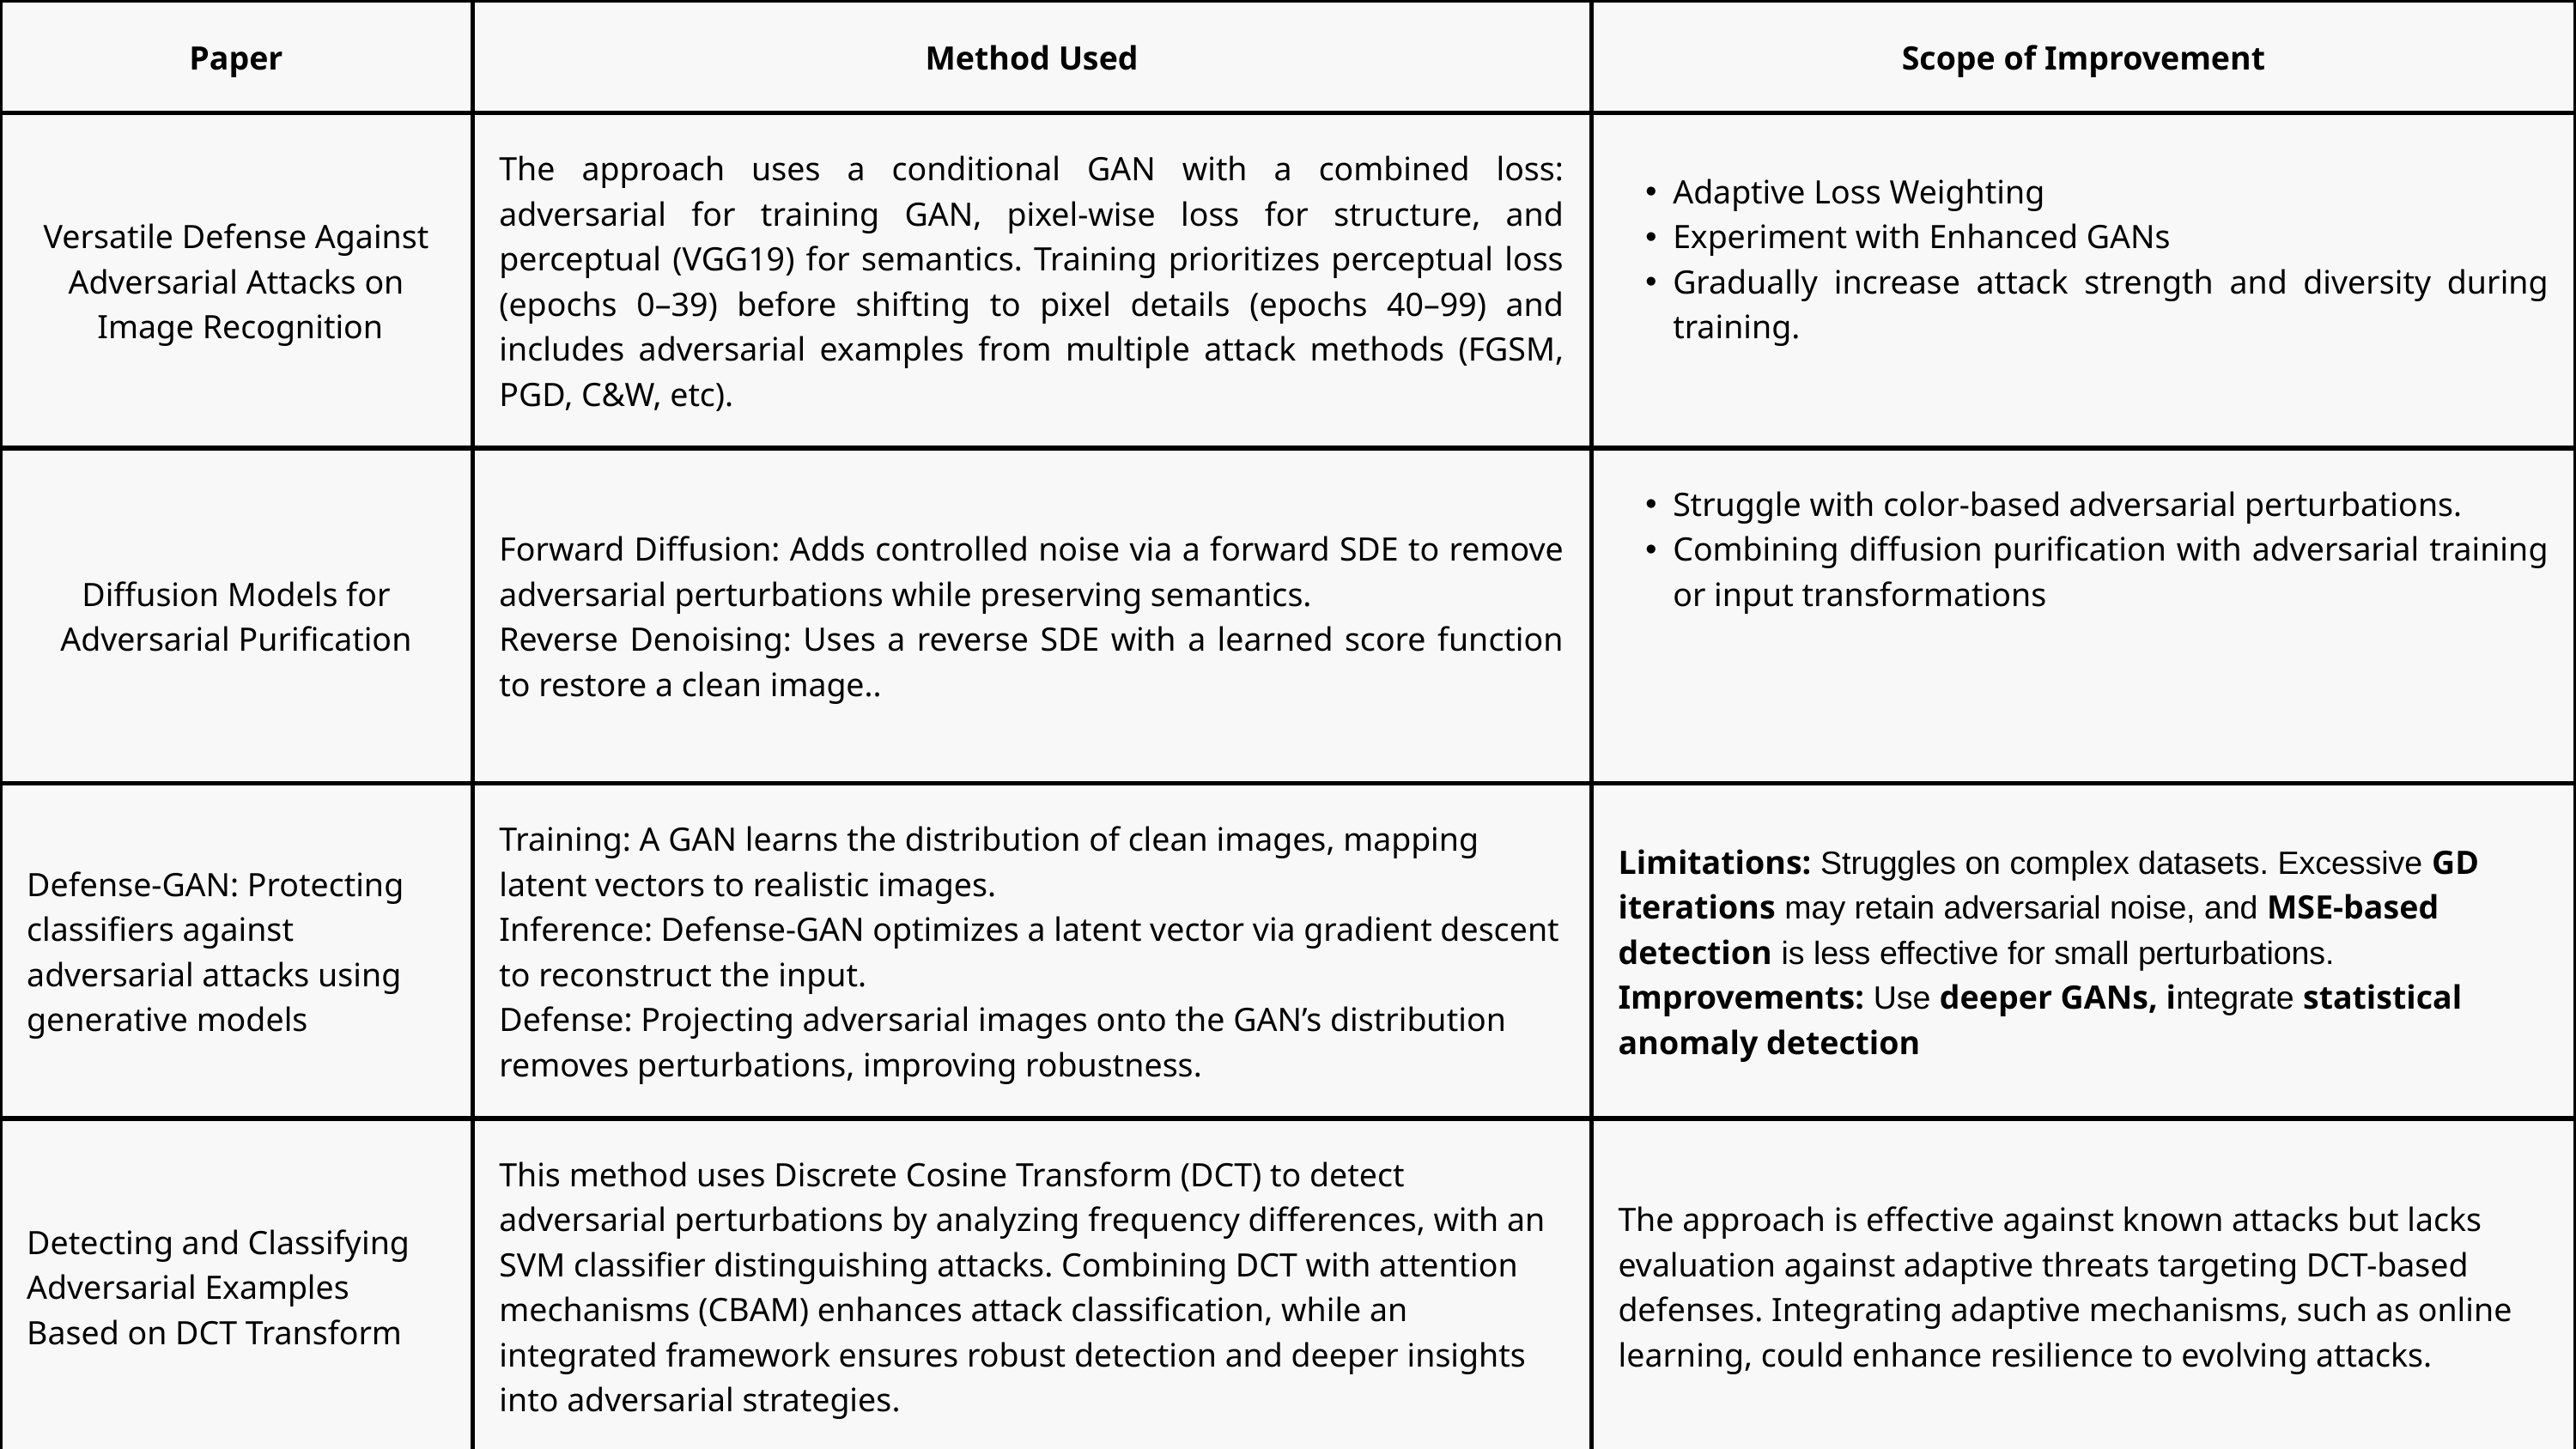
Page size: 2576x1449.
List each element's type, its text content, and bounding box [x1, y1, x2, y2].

table_cell Detecting and Classifying Adversarial Examples Based on DCT Transform [3, 1121, 471, 1449]
table_cell The approach is effective against known attacks but lacks evaluation against adaptive threats targeting DCT-based defenses. Integrating adaptive mechanisms, such as online learning, could enhance resilience to evolving attacks. [1594, 1121, 2573, 1449]
table_header Method Used [475, 3, 1589, 111]
table_cell Versatile Defense Against Adversarial Attacks on Image Recognition [3, 115, 471, 446]
table_cell Defense-GAN: Protecting classifiers against adversarial attacks using generative models [3, 785, 471, 1116]
table_cell Adaptive Loss Weighting Experiment with Enhanced GANs Gradually increase attack strength and diversity during training. [1594, 115, 2573, 446]
table_cell Limitations: Struggles on complex datasets. Excessive GD iterations may retain adversarial noise, and MSE-based detection is less effective for small perturbations. Improvements: Use deeper GANs, integrate statistical anomaly detection [1594, 785, 2573, 1116]
table_cell Forward Diffusion: Adds controlled noise via a forward SDE to remove adversarial perturbations while preserving semantics. Reverse Denoising: Uses a reverse SDE with a learned score function to restore a clean image.. [475, 451, 1589, 781]
table_cell This method uses Discrete Cosine Transform (DCT) to detect adversarial perturbations by analyzing frequency differences, with an SVM classifier distinguishing attacks. Combining DCT with attention mechanisms (CBAM) enhances attack classification, while an integrated framework ensures robust detection and deeper insights into adversarial strategies. [475, 1121, 1589, 1449]
table_cell Training: A GAN learns the distribution of clean images, mapping latent vectors to realistic images. Inference: Defense-GAN optimizes a latent vector via gradient descent to reconstruct the input. Defense: Projecting adversarial images onto the GAN’s distribution removes perturbations, improving robustness. [475, 785, 1589, 1116]
table_header Paper [3, 3, 471, 111]
table_cell Struggle with color-based adversarial perturbations. Combining diffusion purification with adversarial training or input transformations [1594, 451, 2573, 781]
table_header Scope of Improvement [1594, 3, 2573, 111]
table_cell The approach uses a conditional GAN with a combined loss: adversarial for training GAN, pixel-wise loss for structure, and perceptual (VGG19) for semantics. Training prioritizes perceptual loss (epochs 0–39) before shifting to pixel details (epochs 40–99) and includes adversarial examples from multiple attack methods (FGSM, PGD, C&W, etc). [475, 115, 1589, 446]
table_cell Diffusion Models for Adversarial Purification [3, 451, 471, 781]
